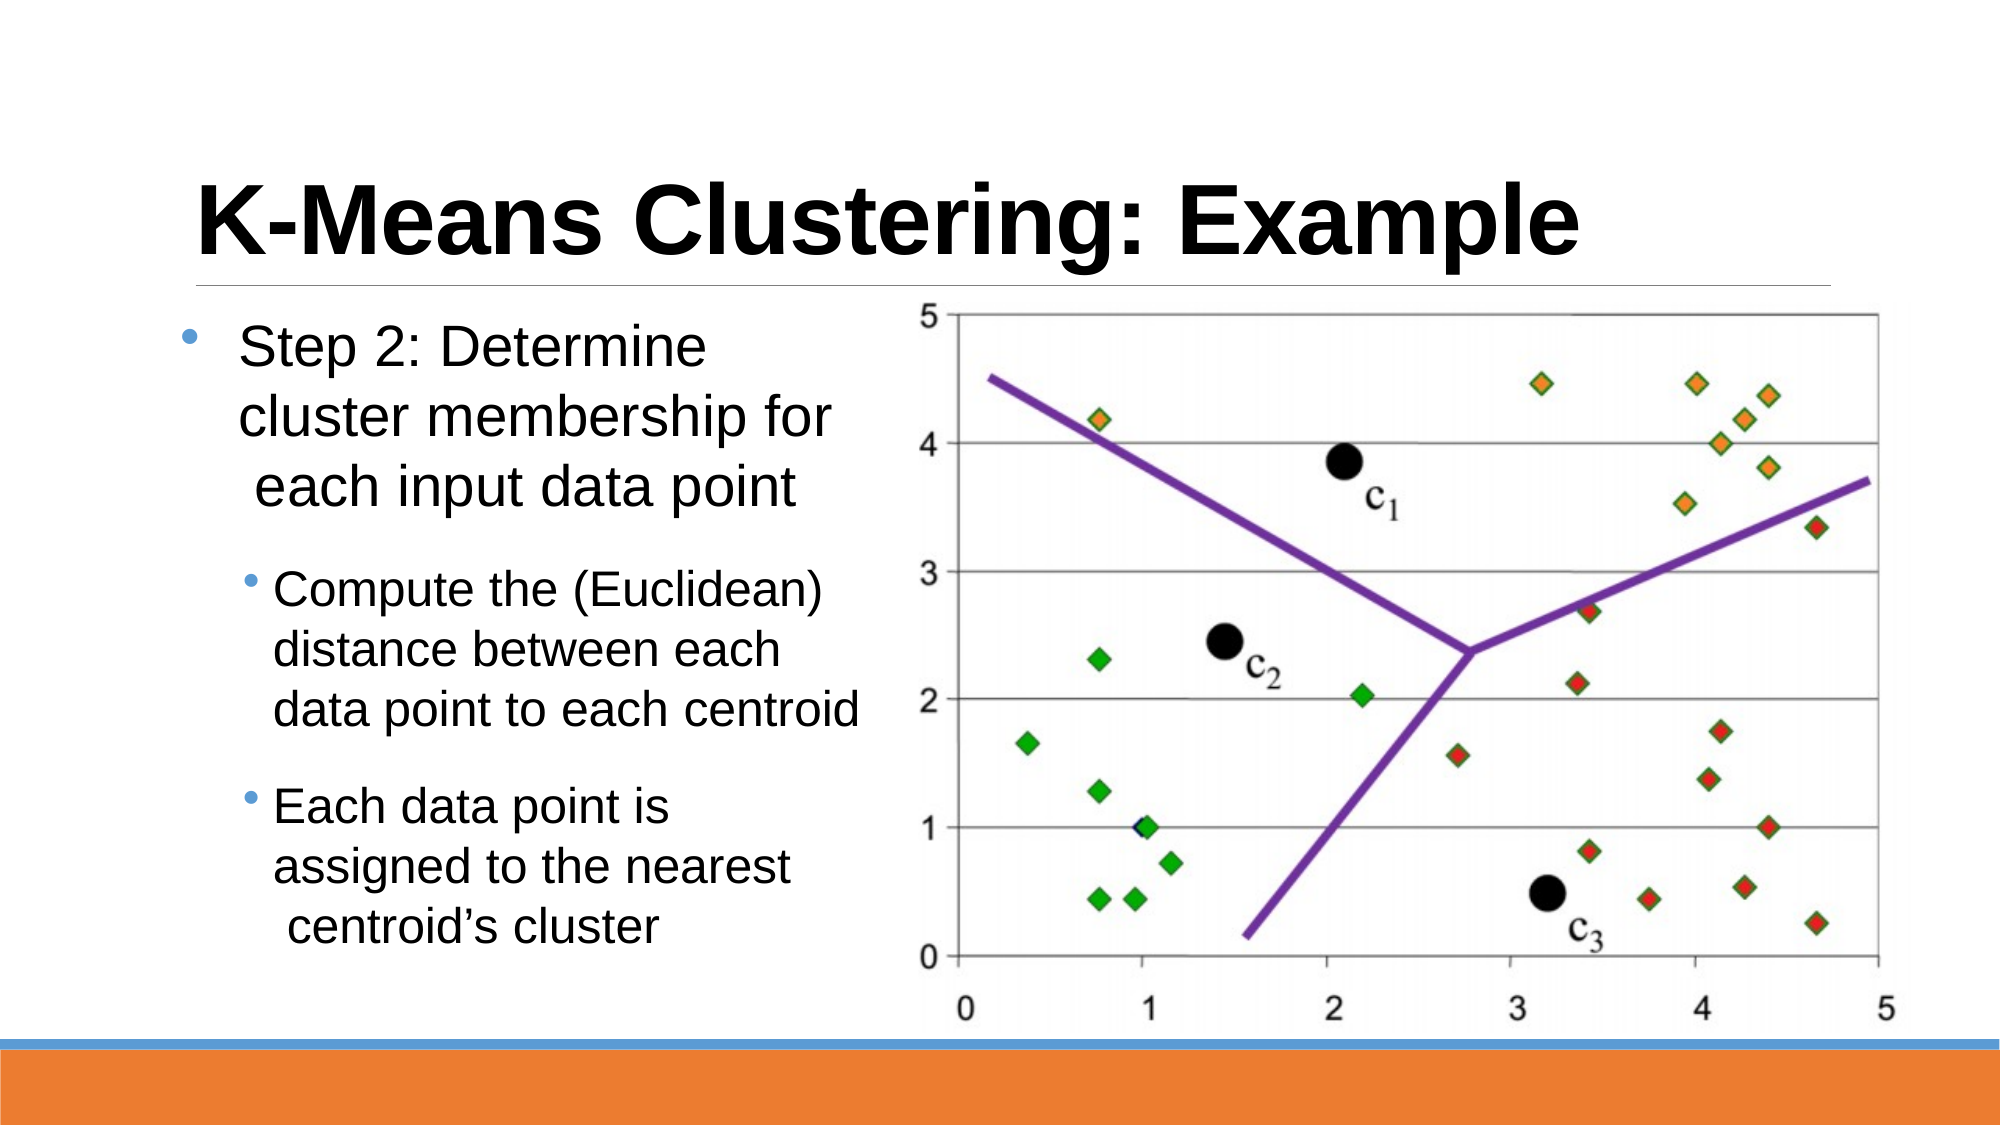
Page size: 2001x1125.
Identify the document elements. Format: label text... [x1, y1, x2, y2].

title K-Means Clustering: Example [192, 152, 1583, 343]
text_box [918, 302, 1911, 1033]
text_box Step 2: Determine cluster membership for each input data point Compute the (Euclidean) distance between each data point to each centroid Each data point is assigned to the nearest centroid’s cluster [177, 306, 865, 954]
